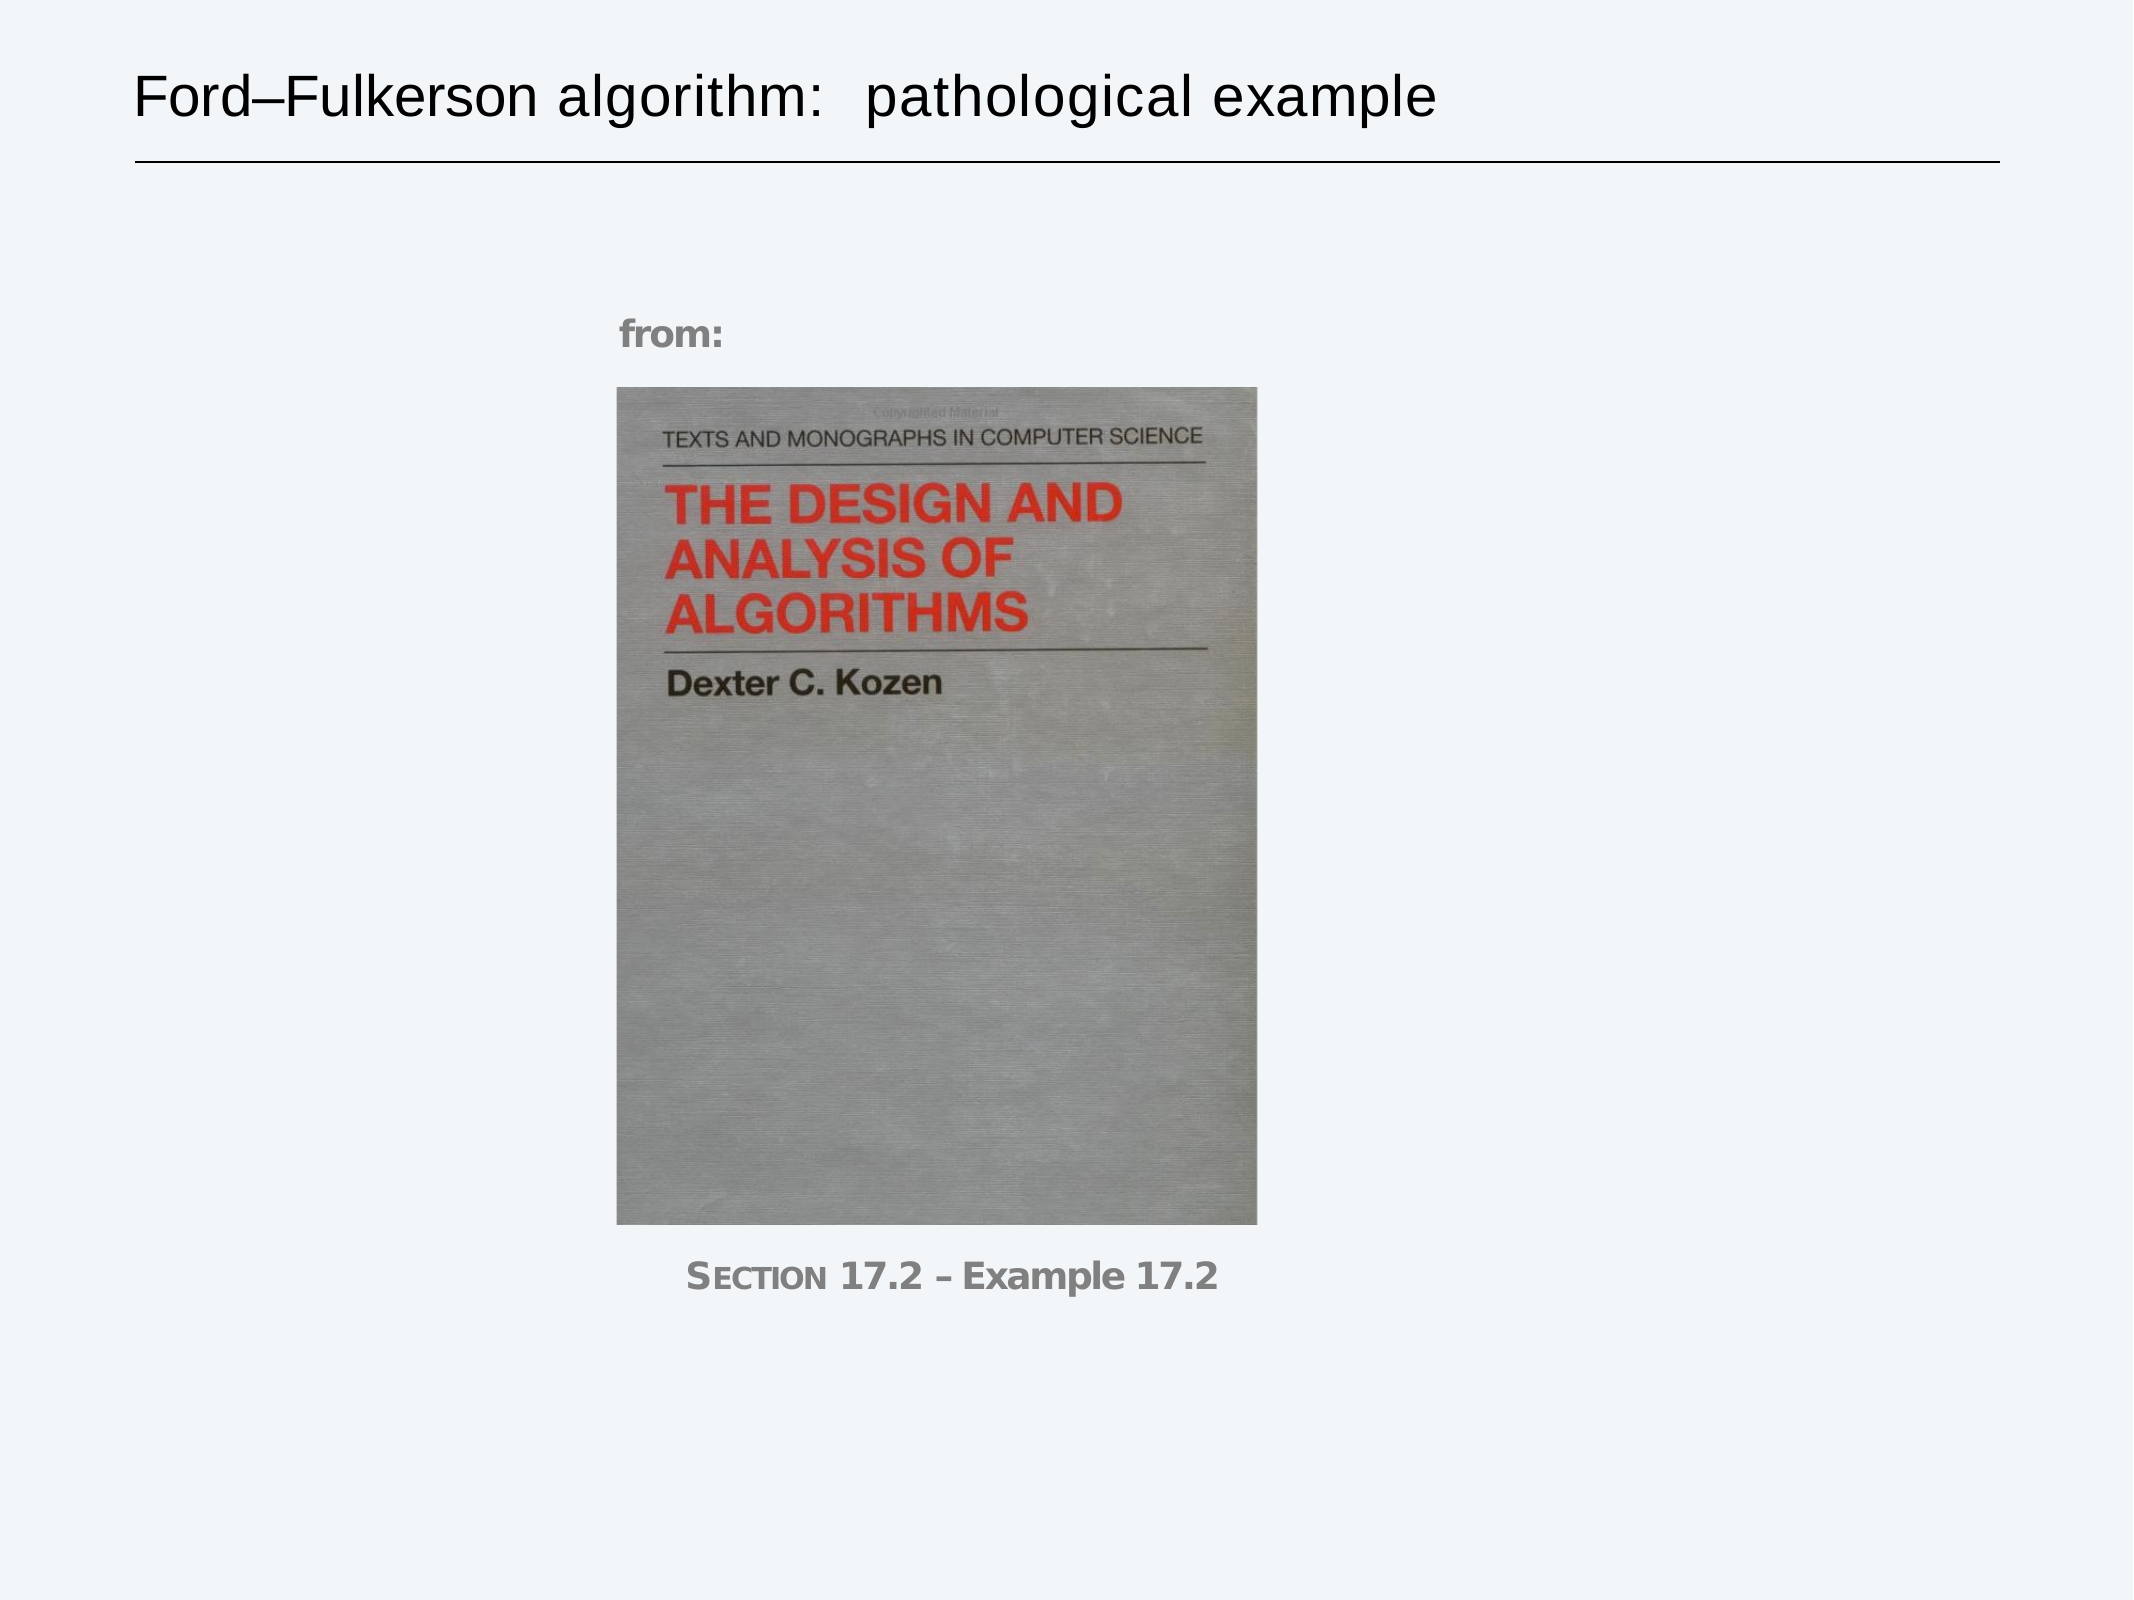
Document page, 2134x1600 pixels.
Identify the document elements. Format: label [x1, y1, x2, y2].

title [131, 56, 1441, 326]
text_box [616, 307, 1192, 355]
text_box [616, 387, 1259, 1298]
